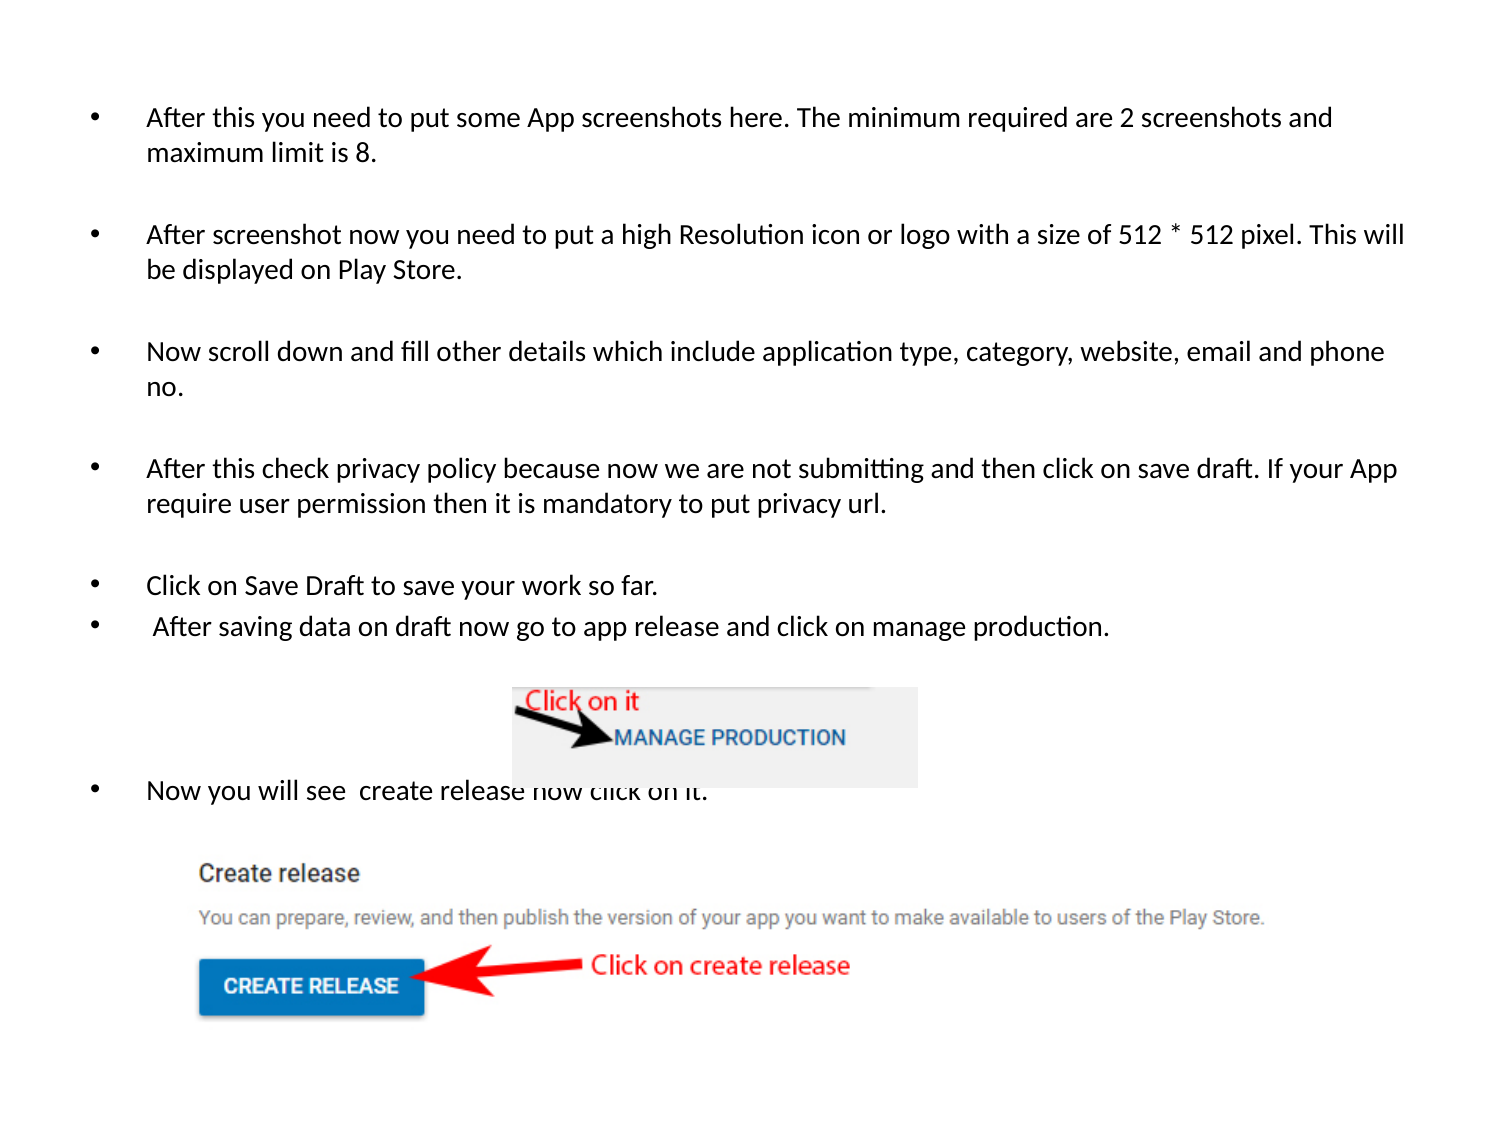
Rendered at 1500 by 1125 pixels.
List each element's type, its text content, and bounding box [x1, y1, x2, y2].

picture [187, 854, 1269, 1031]
list After this you need to put some App screenshots here. The minimum required are 2 screenshots and maximum limit is 8. After screenshot now you need to put a high Resolution icon or logo with a size of 512 * 512 pixel. This will be displayed on Play Store. Now scroll down and fill other details which include application type, category, website, email and phone no. After this check privacy policy because now we are not submitting and then click on save draft. If your App require user permission then it is mandatory to put privacy url. Click on Save Draft to save your work so far. After saving data on draft now go to app release and click on manage production. Now you will see create release now click on it. [75, 50, 1425, 1005]
picture [512, 687, 918, 788]
